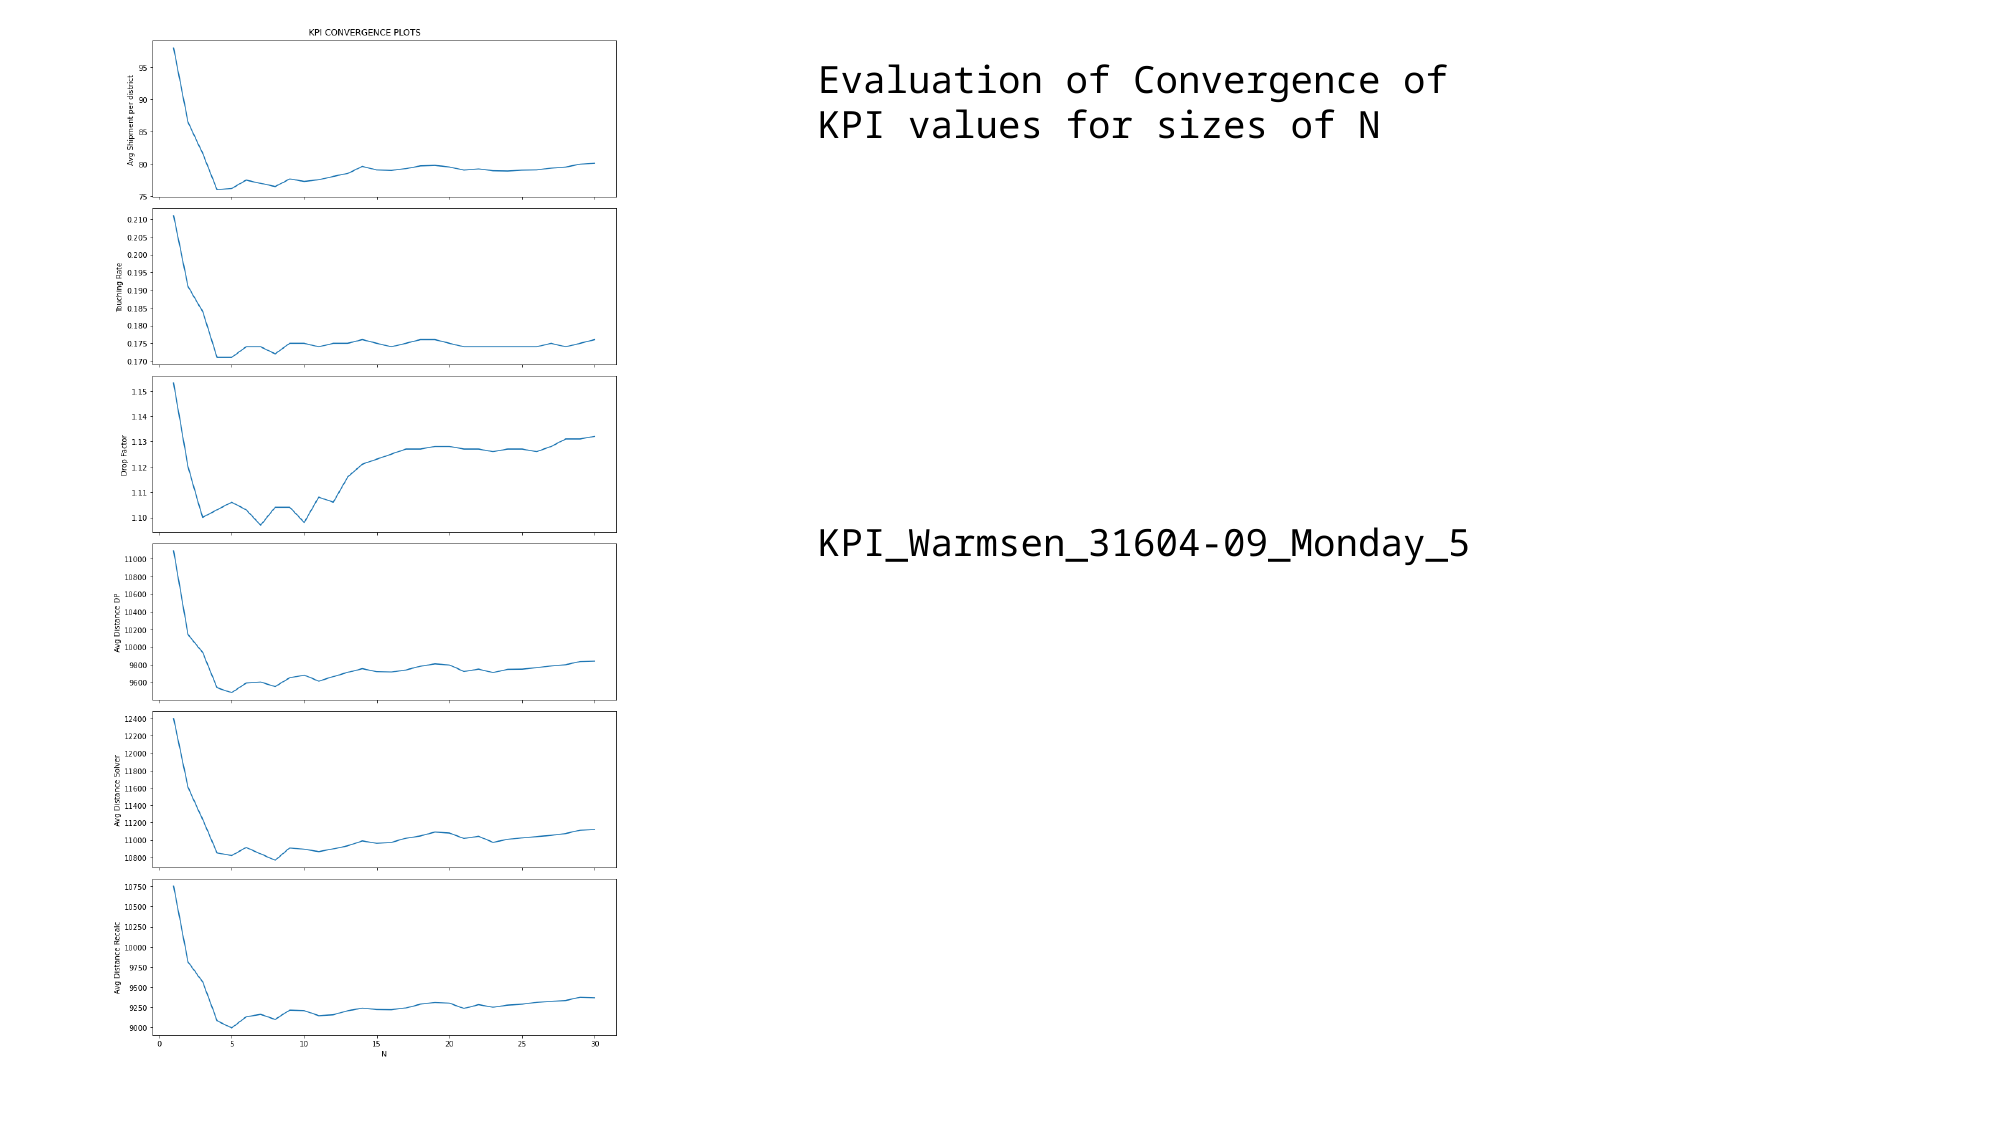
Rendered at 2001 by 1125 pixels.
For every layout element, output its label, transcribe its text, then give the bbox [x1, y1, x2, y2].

text_box KPI_Warmsen_31604-09_Monday_5 [803, 511, 1503, 572]
picture [109, 23, 620, 1062]
text_box Evaluation of Convergence of KPI values for sizes of N [803, 49, 1503, 154]
